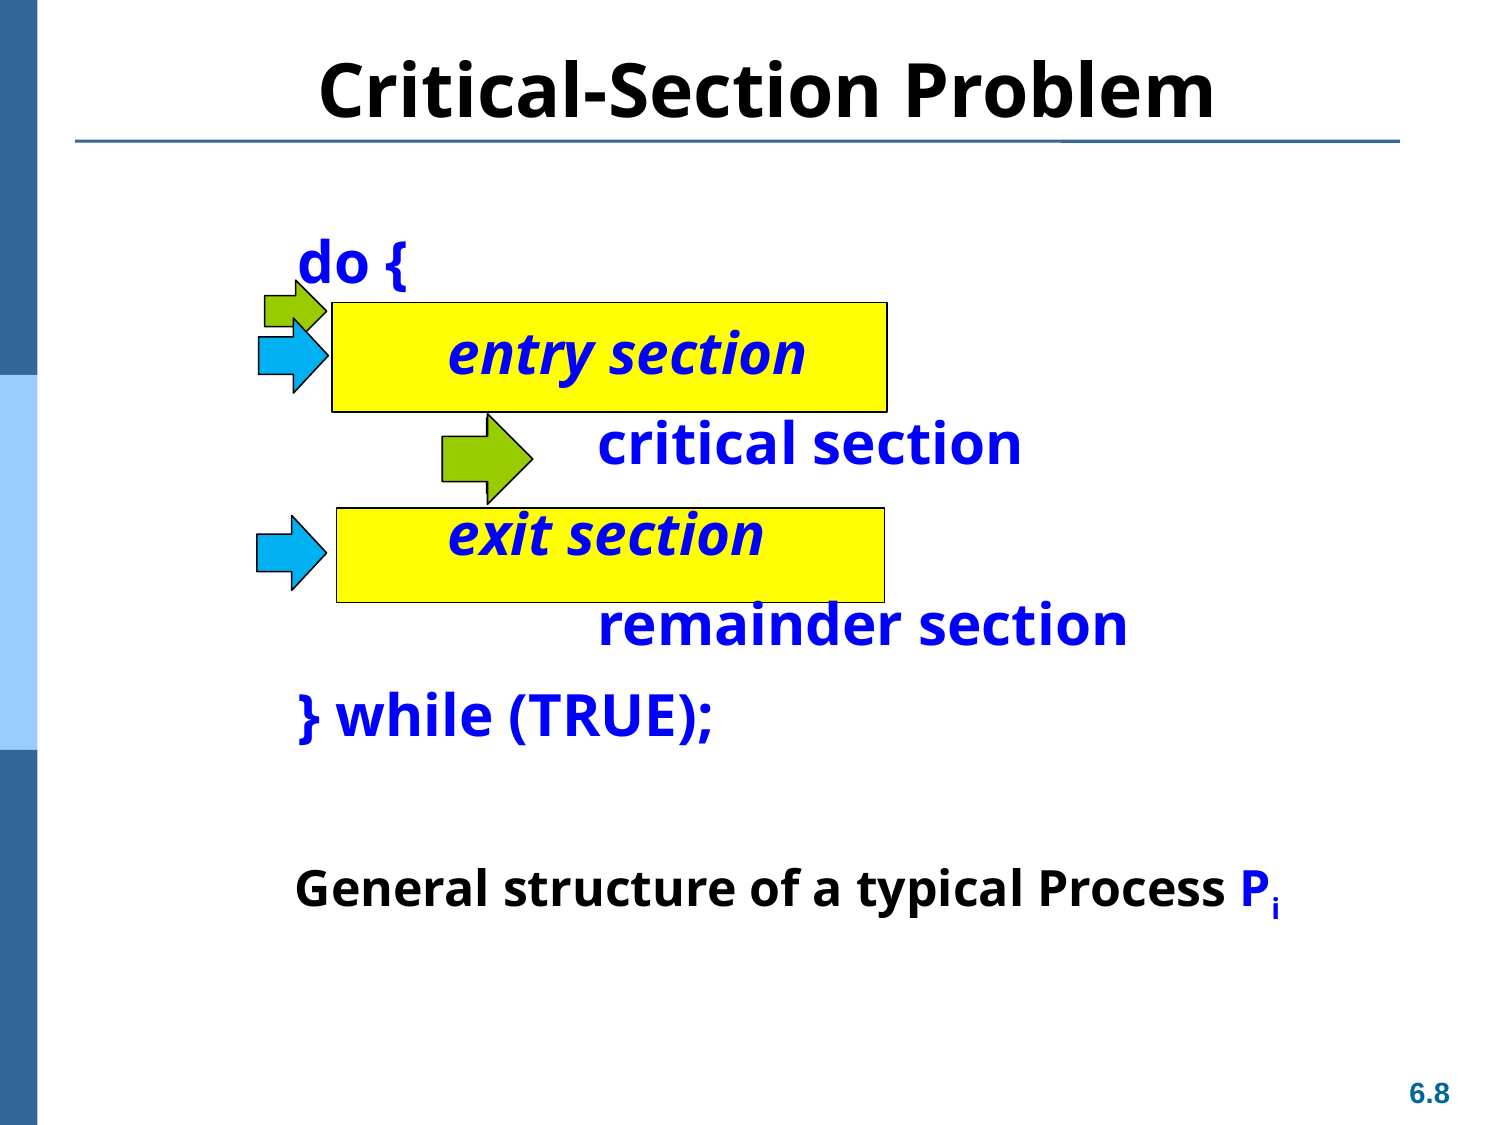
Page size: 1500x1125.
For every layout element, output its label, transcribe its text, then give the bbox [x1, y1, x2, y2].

text_box General structure of a typical Process Pi [280, 849, 1295, 933]
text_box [256, 413, 533, 591]
text_box [264, 280, 327, 331]
list do { entry section critical section exit section remainder section } while (TRUE); [226, 217, 1322, 943]
title Critical-Section Problem [92, 45, 1443, 141]
text_box [258, 318, 329, 394]
